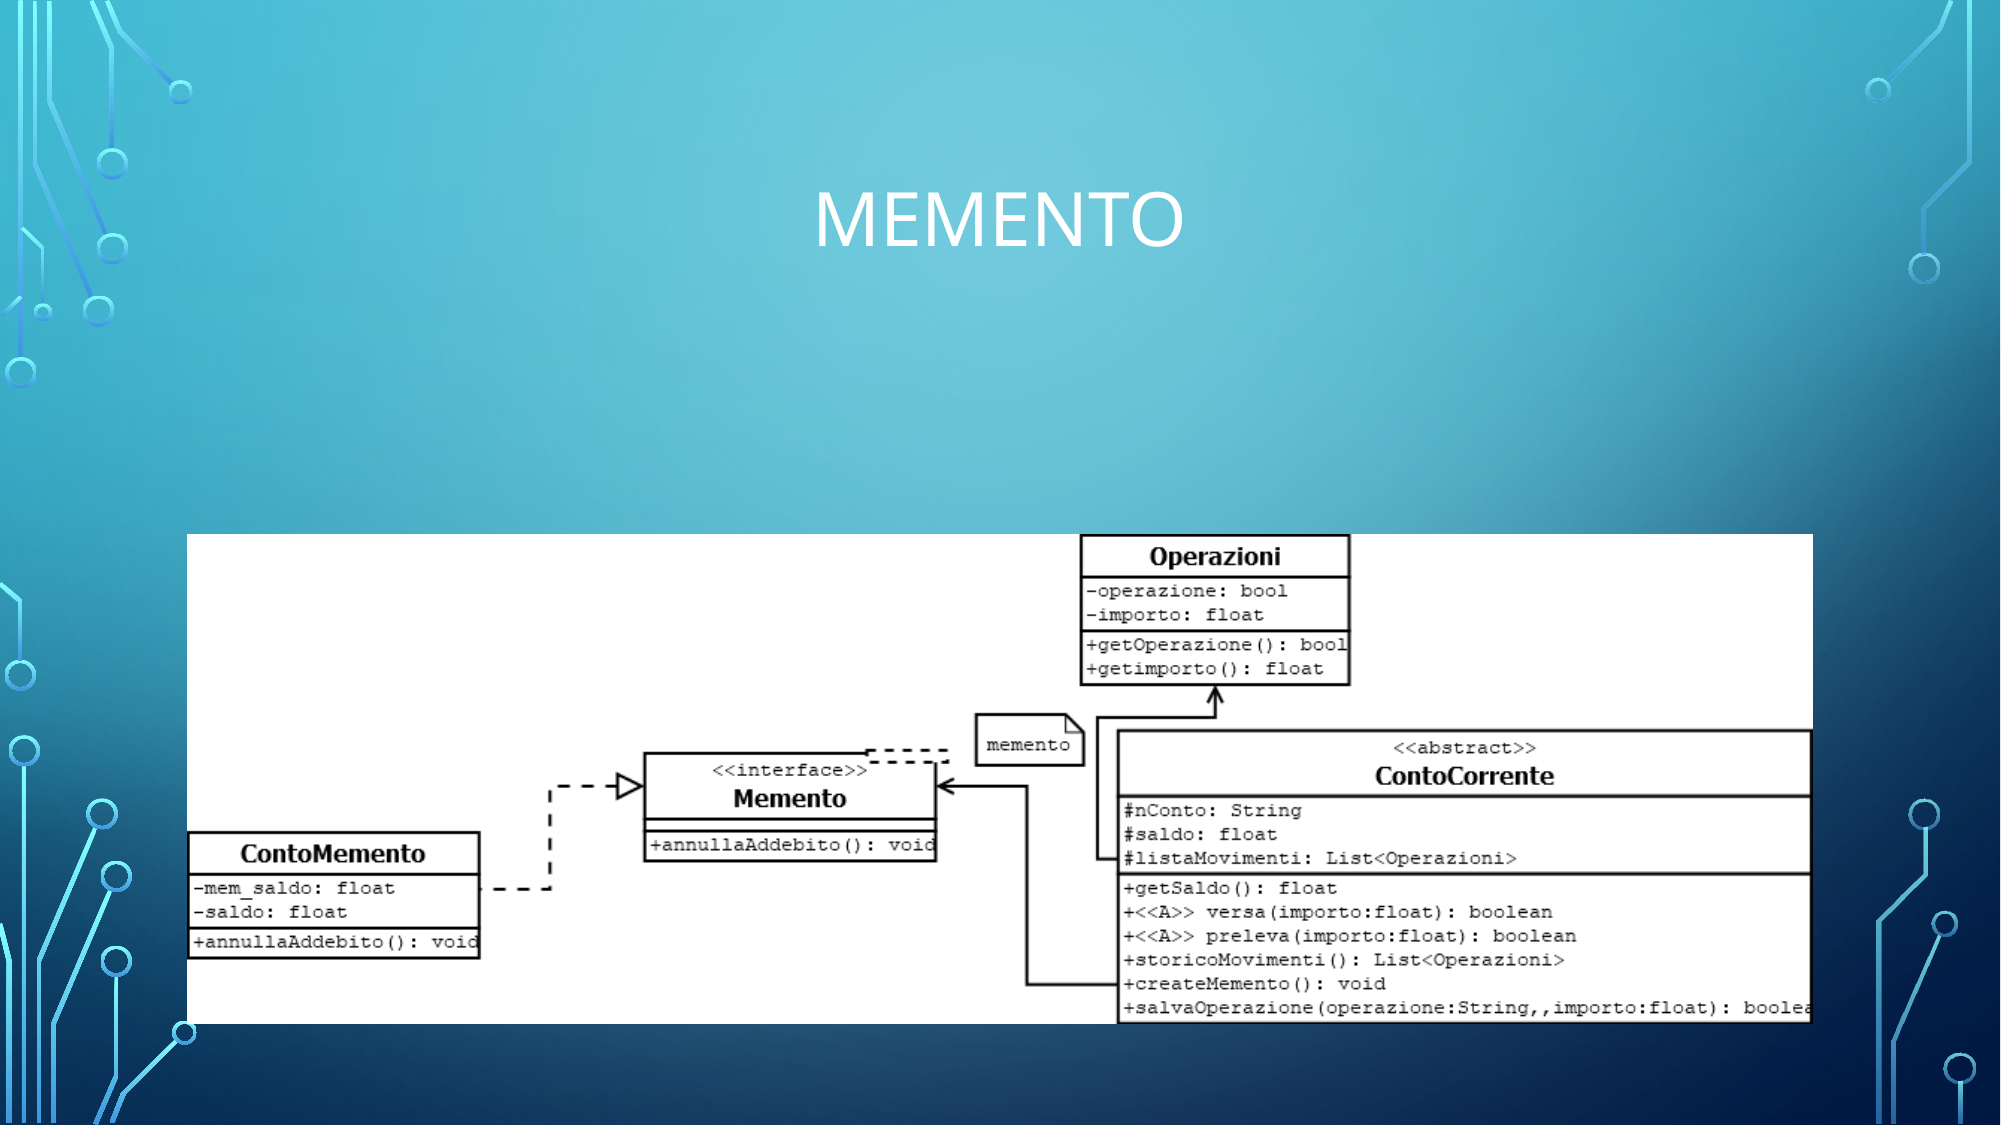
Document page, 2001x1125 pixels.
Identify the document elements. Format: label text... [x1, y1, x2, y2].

title memento [187, 101, 1813, 344]
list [186, 533, 1813, 1024]
